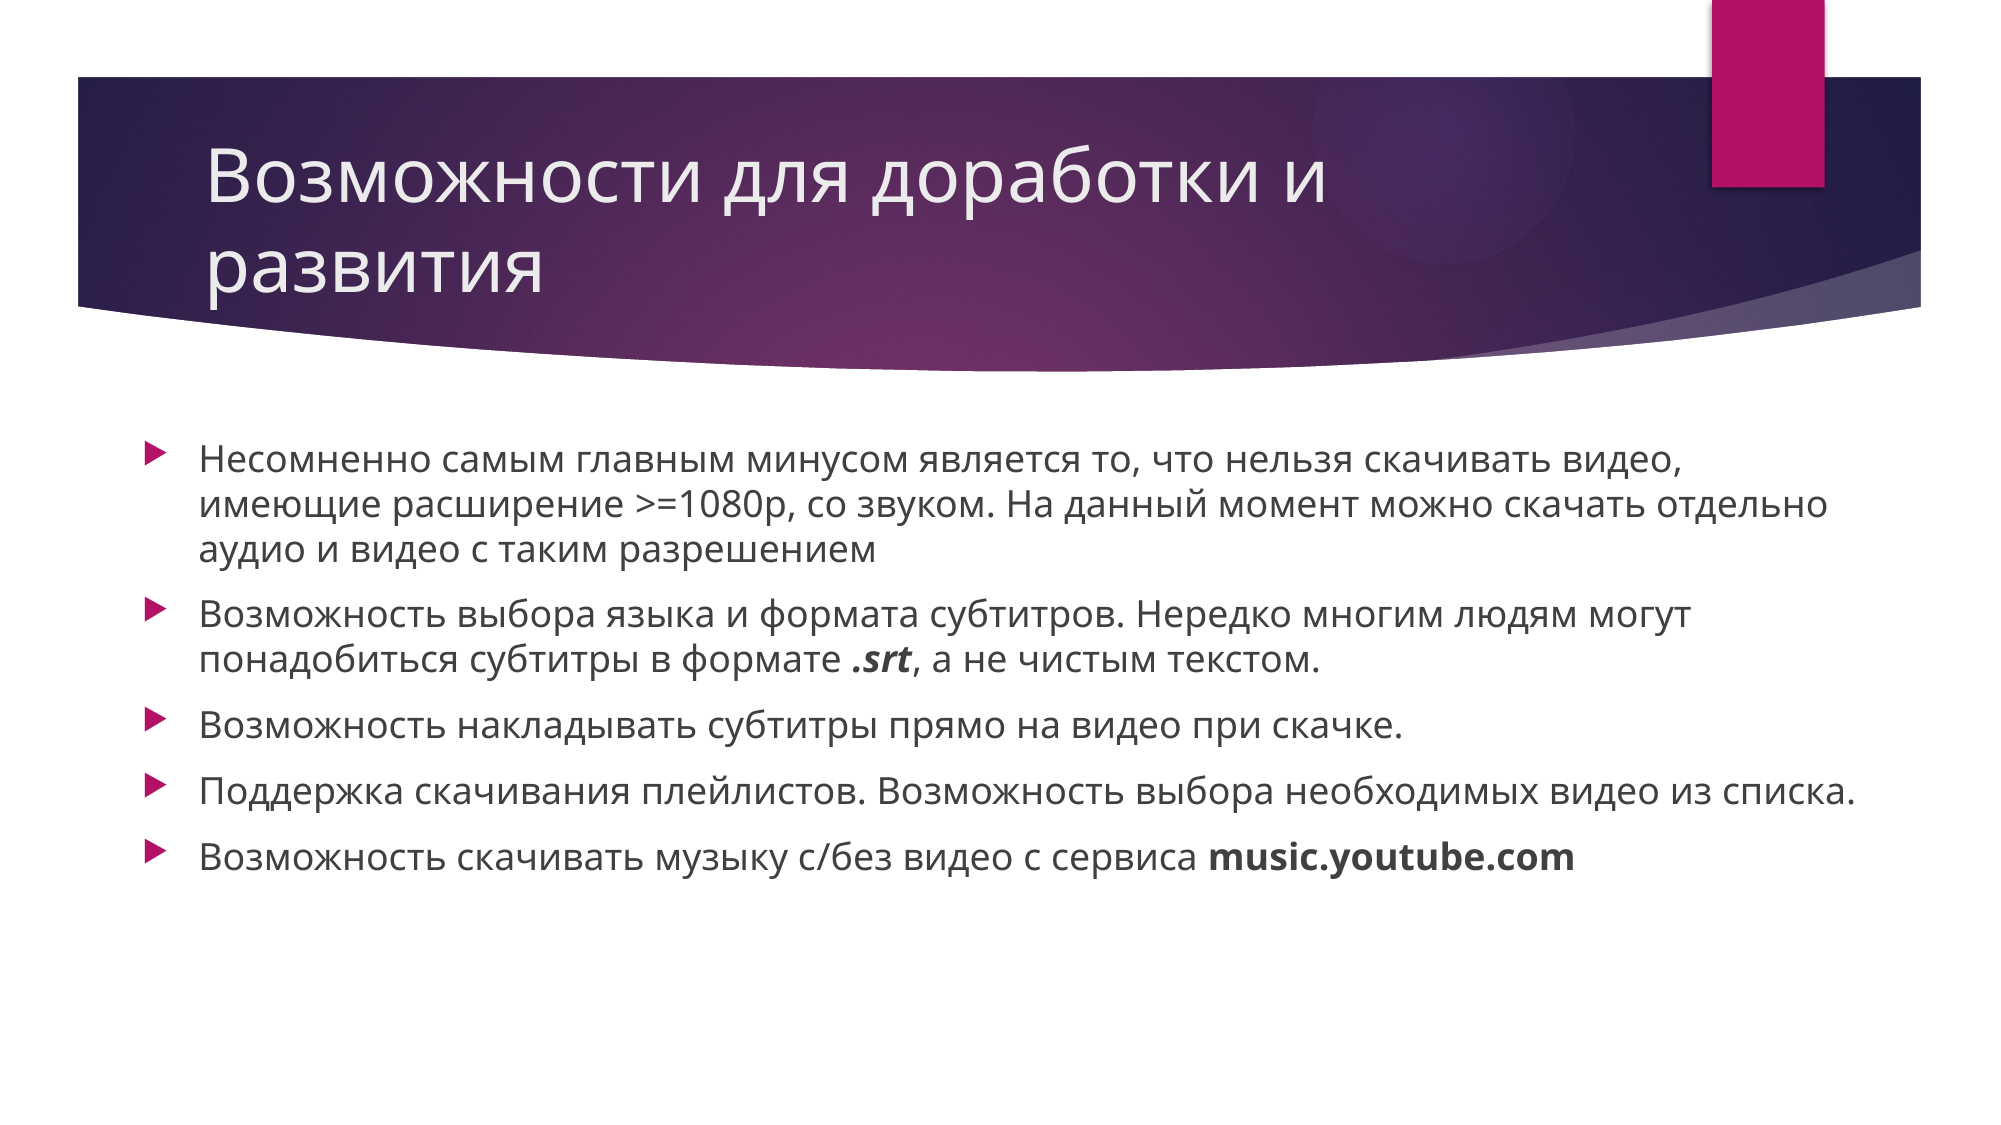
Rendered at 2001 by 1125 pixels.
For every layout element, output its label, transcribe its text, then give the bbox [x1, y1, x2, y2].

list Несомненно самым главным минусом является то, что нельзя скачивать видео, имеющие расширение >=1080p, со звуком. На данный момент можно скачать отдельно аудио и видео с таким разрешением Возможность выбора языка и формата субтитров. Нередко многим людям могут понадобиться субтитры в формате .srt, а не чистым текстом. Возможность накладывать субтитры прямо на видео при скачке. Поддержка скачивания плейлистов. Возможность выбора необходимых видео из списка. Возможность скачивать музыку с/без видео с сервиса music.youtube.com [127, 427, 1876, 1080]
title Возможности для доработки и развития [189, 159, 1627, 276]
